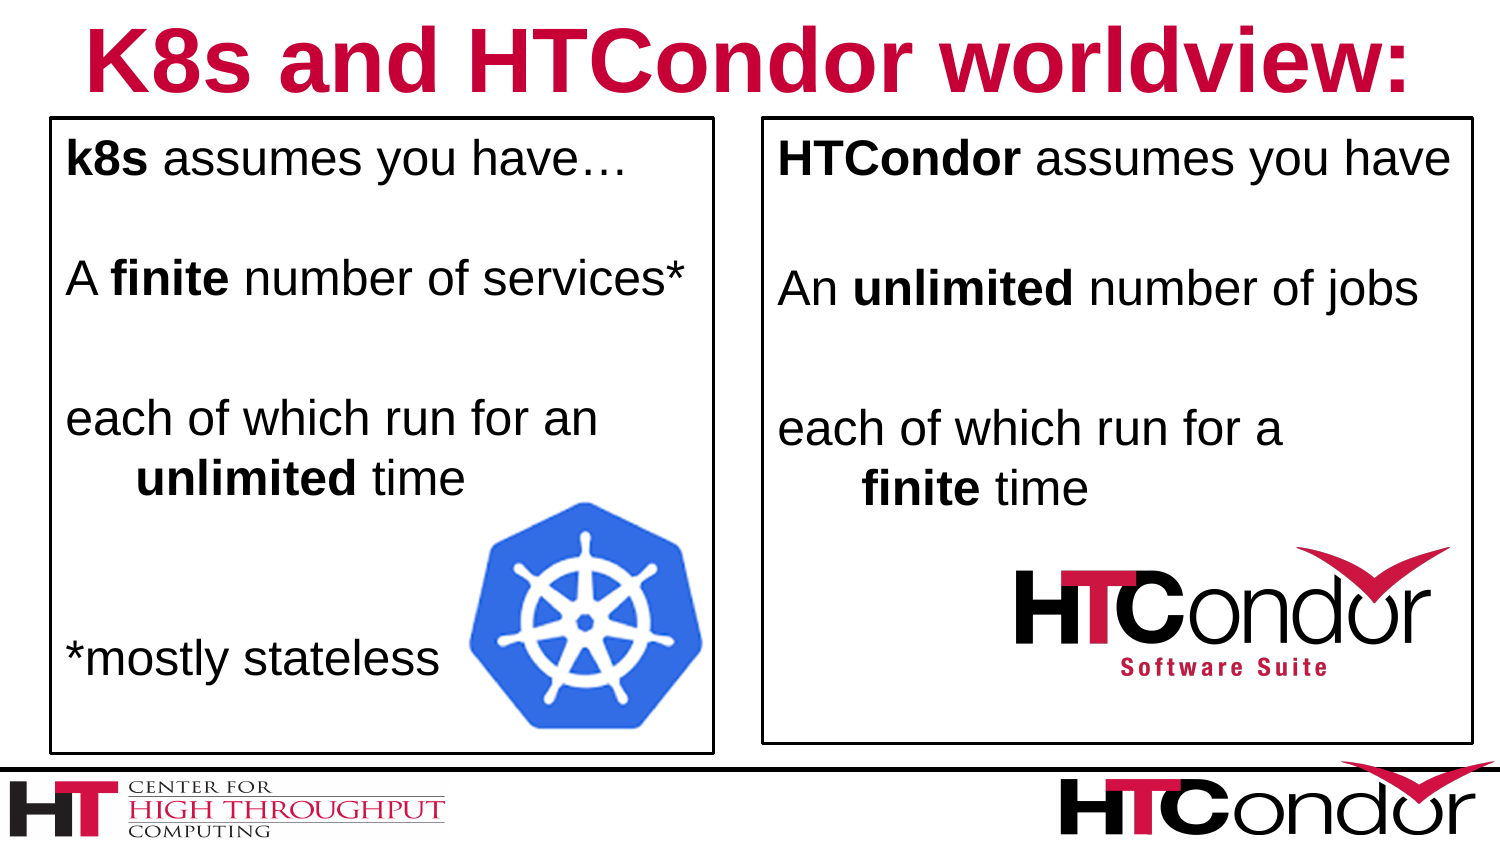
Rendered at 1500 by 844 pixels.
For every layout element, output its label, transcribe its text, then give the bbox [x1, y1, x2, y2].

list HTCondor assumes you have An unlimited number of jobs each of which run for a finite time [762, 117, 1473, 744]
title K8s and HTCondor worldview: [0, 0, 1500, 113]
picture [1015, 547, 1450, 685]
list k8s assumes you have… A finite number of services* each of which run for an unlimited time *mostly stateless [50, 117, 714, 754]
picture [1055, 760, 1500, 840]
picture [457, 487, 714, 745]
picture [0, 772, 454, 844]
